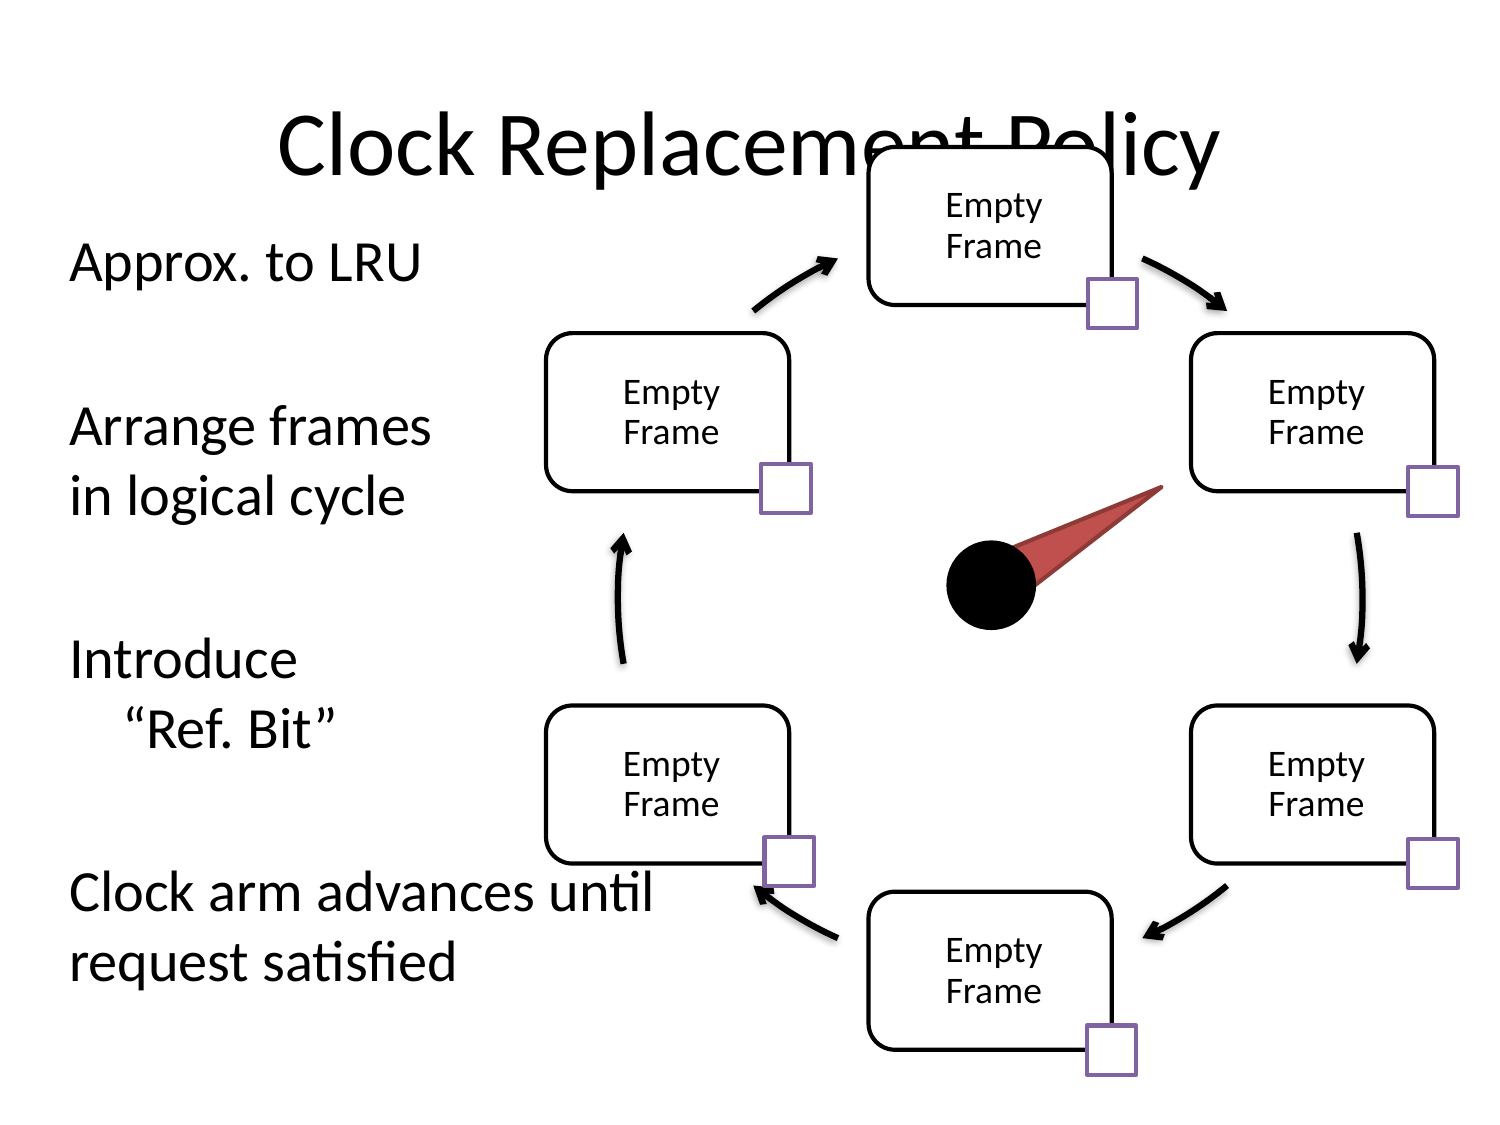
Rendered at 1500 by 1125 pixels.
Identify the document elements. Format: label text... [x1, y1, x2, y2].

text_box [480, 146, 1500, 1051]
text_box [761, 278, 1458, 1076]
title Clock Replacement Policy [75, 45, 1425, 215]
list Approx. to LRU Arrange frames in logical cycle Introduce “Ref. Bit” Clock arm advances until request satisfied [54, 215, 714, 1079]
